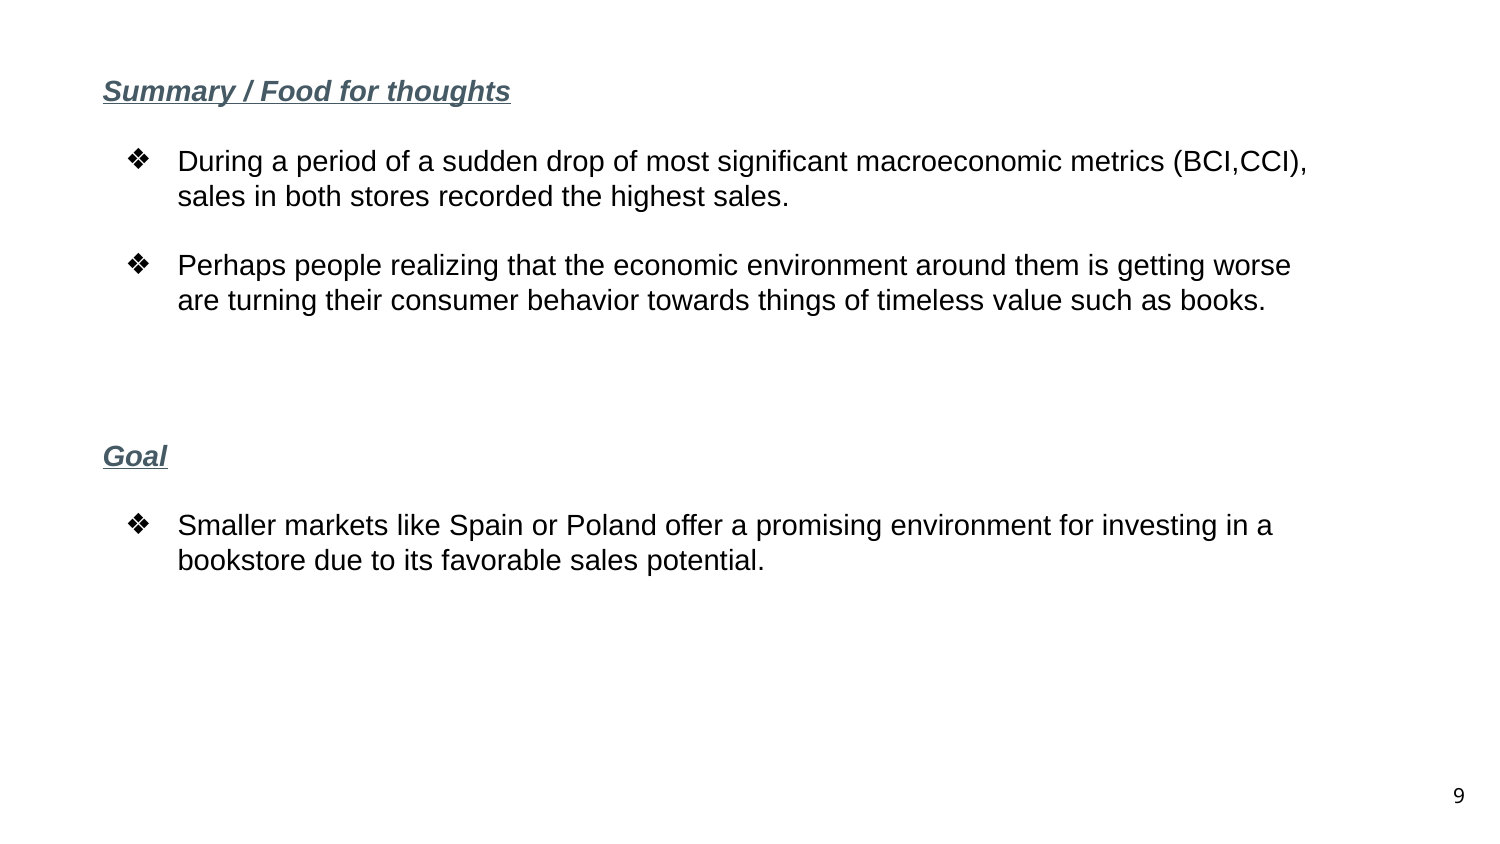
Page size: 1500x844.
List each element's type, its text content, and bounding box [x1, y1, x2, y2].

text_box Summary / Food for thoughts During a period of a sudden drop of most significant macroeconomic metrics (BCI,CCI), sales in both stores recorded the highest sales. Perhaps people realizing that the economic environment around them is getting worse are turning their consumer behavior towards things of timeless value such as books. [87, 56, 1345, 367]
text_box Goal Smaller markets like Spain or Poland offer a promising environment for investing in a bookstore due to its favorable sales potential. [87, 421, 1345, 662]
slide_number ‹#› [1389, 764, 1480, 830]
